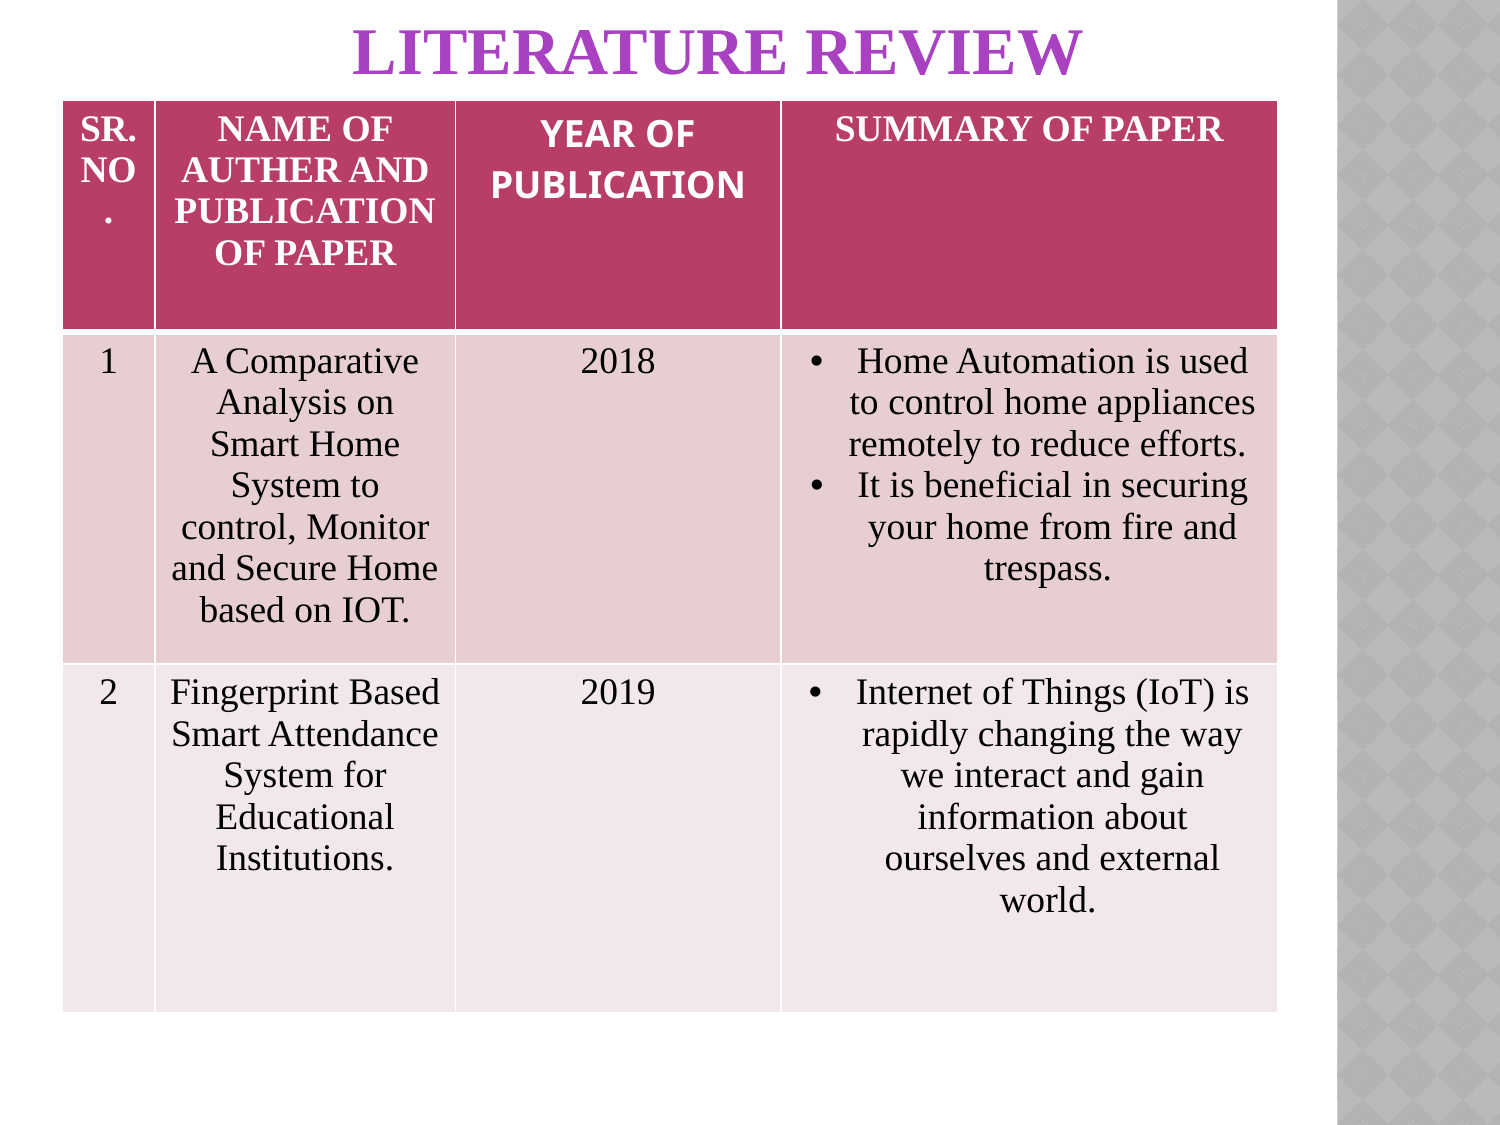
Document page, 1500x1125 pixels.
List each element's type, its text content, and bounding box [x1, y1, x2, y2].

table_cell A Comparative Analysis on Smart Home System to control, Monitor and Secure Home based on IOT. [156, 335, 455, 663]
table_cell 2019 [456, 665, 780, 1012]
table_header NAME OF AUTHER AND PUBLICATION OF PAPER [156, 101, 455, 329]
table_cell 1 [63, 335, 154, 663]
text_box LITERATURE REVIEW [87, 0, 1350, 95]
table_cell 2018 [456, 335, 780, 663]
table_cell Home Automation is used to control home appliances remotely to reduce efforts. It is beneficial in securing your home from fire and trespass. [782, 335, 1277, 663]
table_cell Fingerprint Based Smart Attendance System for Educational Institutions. [156, 665, 455, 1012]
table_header SUMMARY OF PAPER [782, 101, 1277, 329]
table_header YEAR OF PUBLICATION [456, 101, 780, 329]
table_cell 2 [63, 665, 154, 1012]
table_cell Internet of Things (IoT) is rapidly changing the way we interact and gain information about ourselves and external world. [782, 665, 1277, 1012]
table_header SR. NO. [63, 101, 154, 329]
